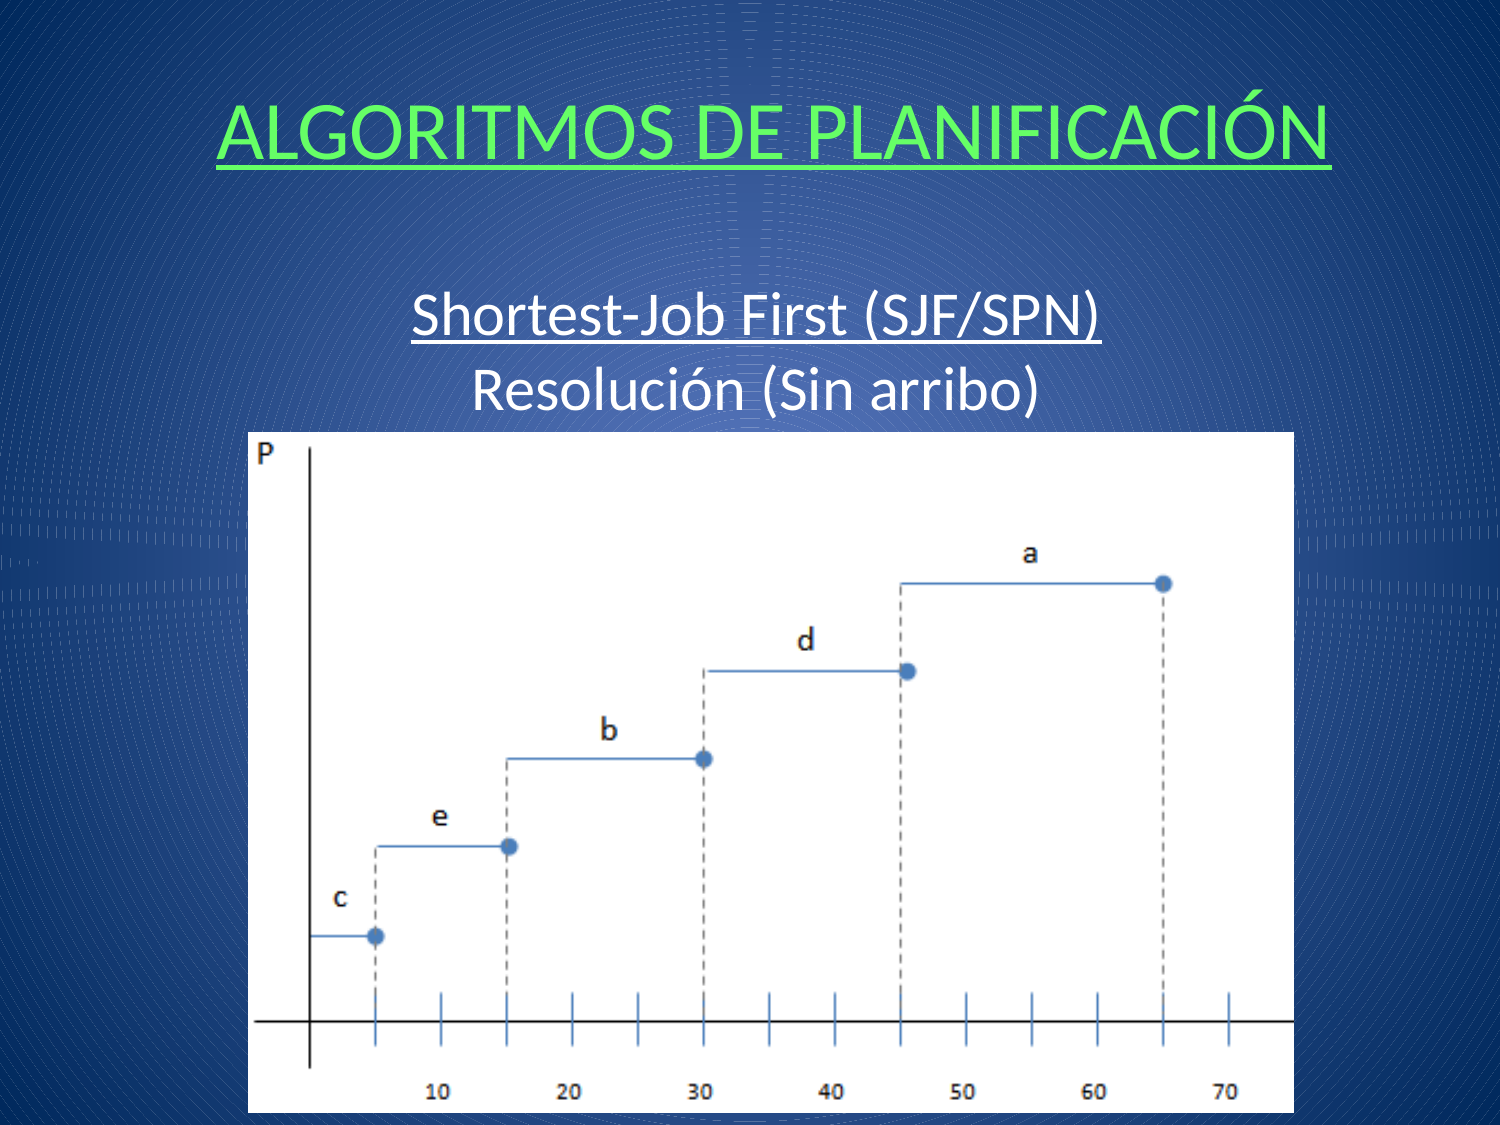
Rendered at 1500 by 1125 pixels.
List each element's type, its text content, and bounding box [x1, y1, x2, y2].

text_box Shortest-Job First (SJF/SPN) Resolución (Sin arribo) [396, 265, 1118, 430]
text_box ALGORITMOS DE PLANIFICACIÓN [201, 68, 1348, 184]
picture [247, 432, 1294, 1113]
